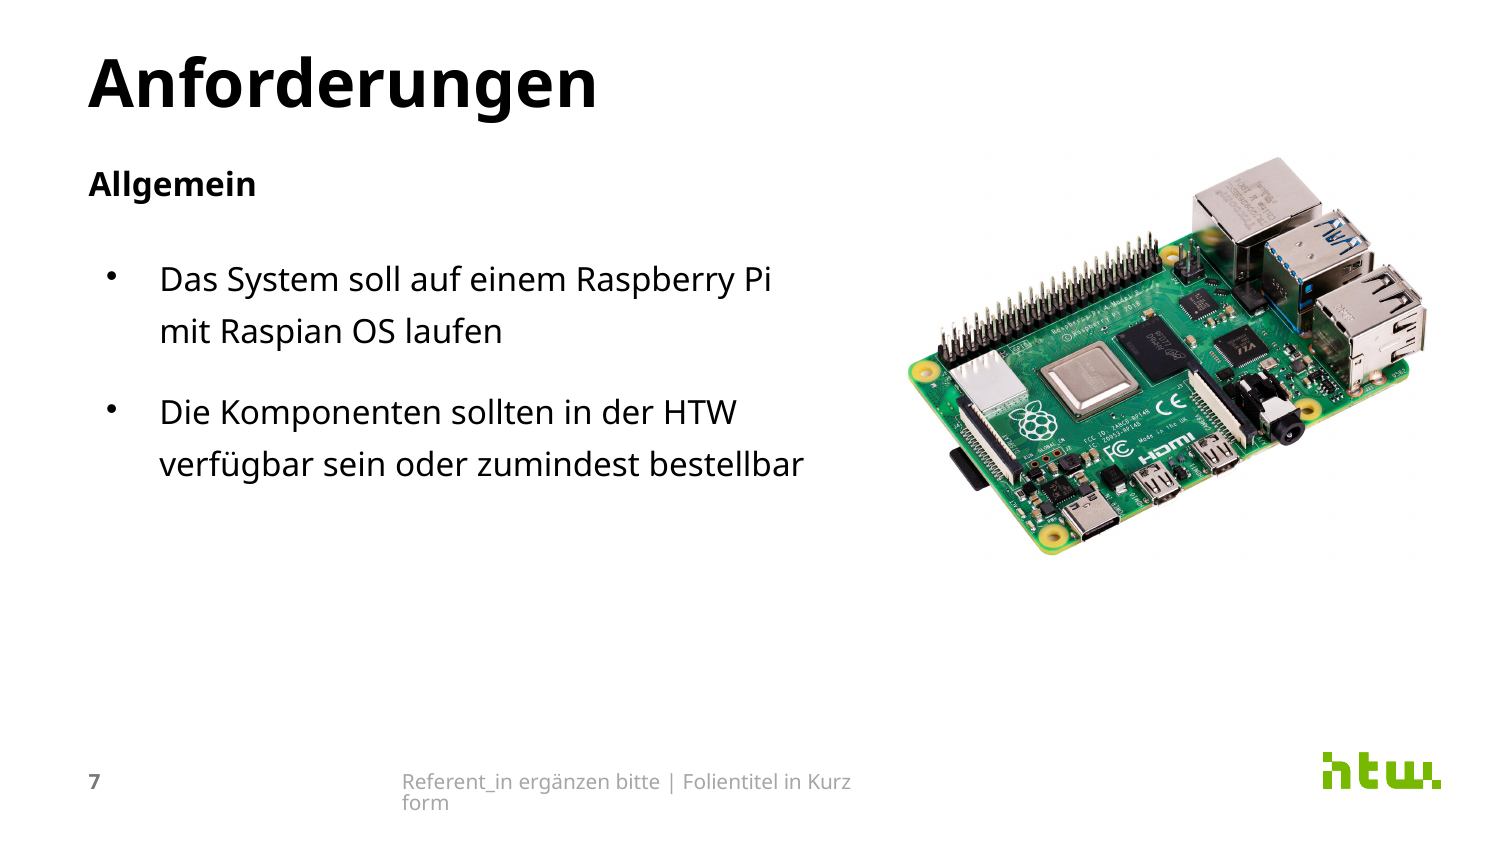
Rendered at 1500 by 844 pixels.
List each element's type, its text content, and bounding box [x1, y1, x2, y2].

picture [899, 149, 1436, 563]
slide_number <number> [88, 768, 372, 799]
list Allgemein Das System soll auf einem Raspberry Pi mit Raspian OS laufen Die Komponenten sollten in der HTW verfügbar sein oder zumindest bestellbar [88, 194, 825, 725]
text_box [1322, 752, 1442, 789]
title Anforderungen [88, 50, 854, 194]
footer Referent_in ergänzen bitte | Folientitel in Kurzform [401, 768, 854, 799]
